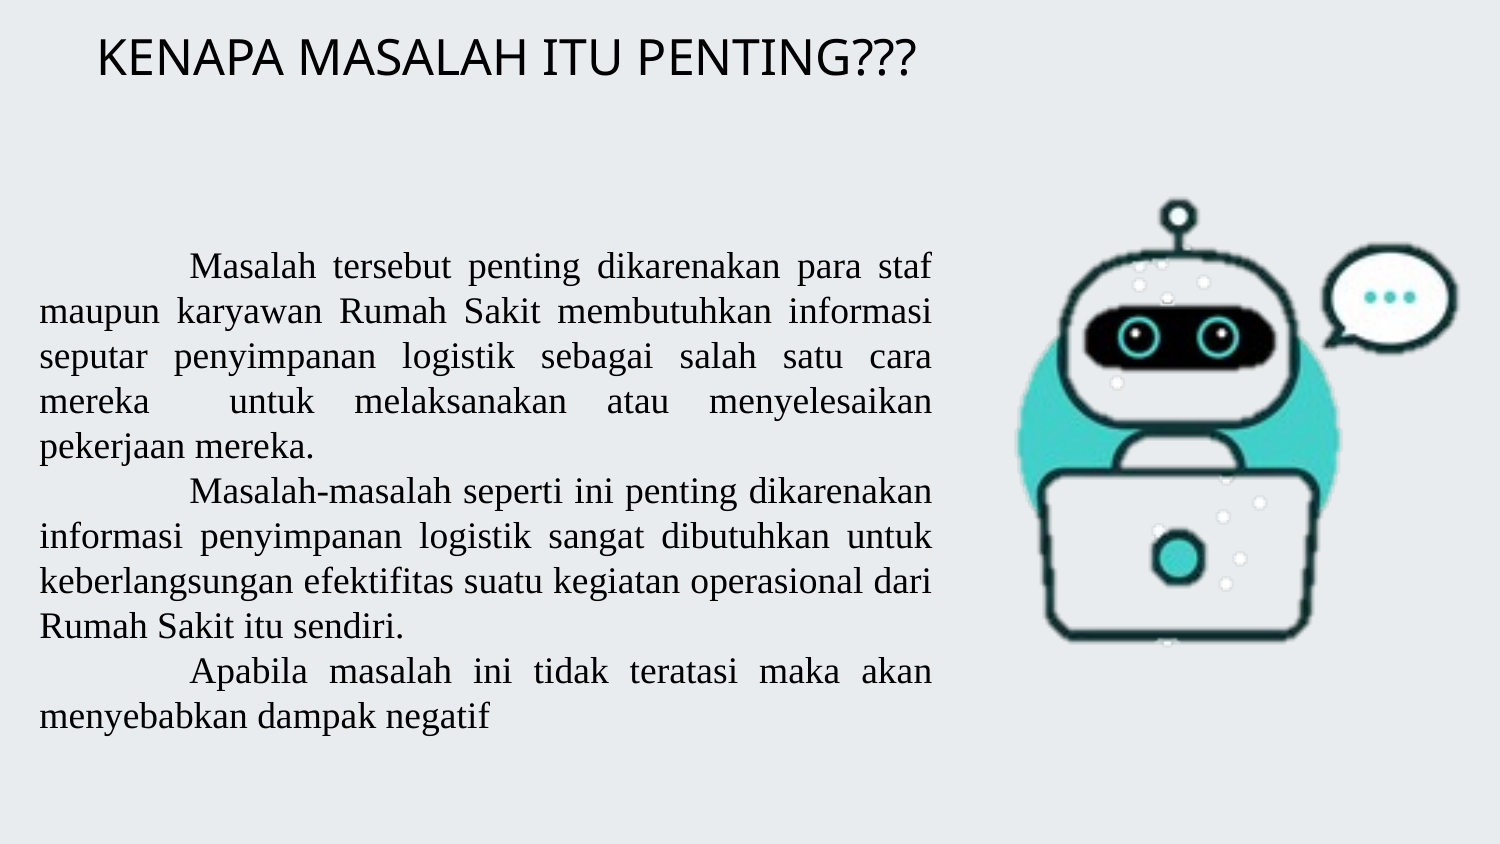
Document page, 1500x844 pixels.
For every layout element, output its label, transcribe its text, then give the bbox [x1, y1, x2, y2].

text_box Masalah tersebut penting dikarenakan para staf maupun karyawan Rumah Sakit membutuhkan informasi seputar penyimpanan logistik sebagai salah satu cara mereka untuk melaksanakan atau menyelesaikan pekerjaan mereka. Masalah-masalah seperti ini penting dikarenakan informasi penyimpanan logistik sangat dibutuhkan untuk keberlangsungan efektifitas suatu kegiatan operasional dari Rumah Sakit itu sendiri. Apabila masalah ini tidak teratasi maka akan menyebabkan dampak negatif [24, 233, 949, 743]
text_box KENAPA MASALAH ITU PENTING??? [0, 0, 1044, 111]
picture [947, 133, 1500, 710]
